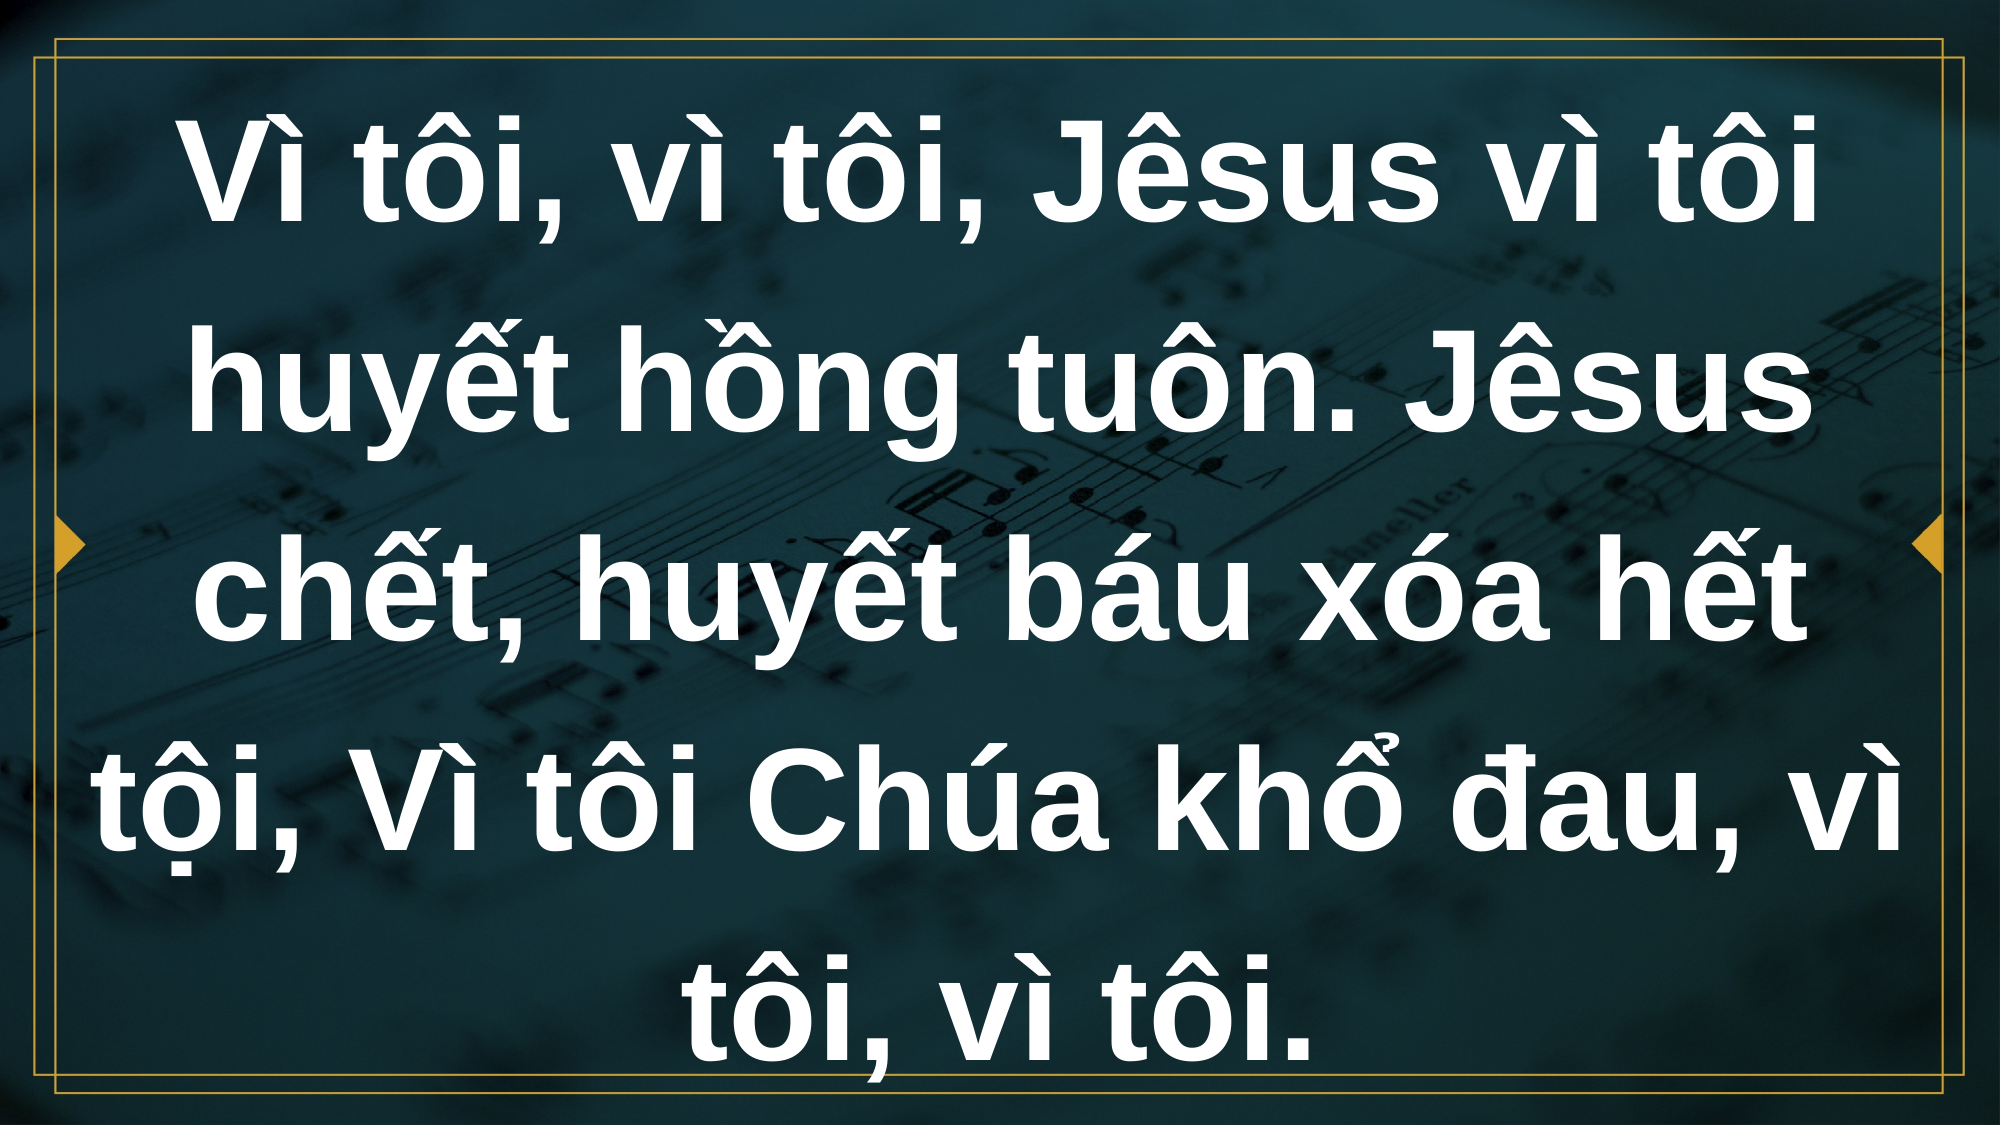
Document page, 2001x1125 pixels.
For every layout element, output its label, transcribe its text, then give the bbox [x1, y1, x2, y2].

picture [0, 0, 2000, 1125]
title Vì tôi, vì tôi, Jêsus vì tôi huyết hồng tuôn. Jêsus chết, huyết báu xóa hết tội, Vì tôi Chúa khổ đau, vì tôi, vì tôi. [55, 53, 1945, 1077]
